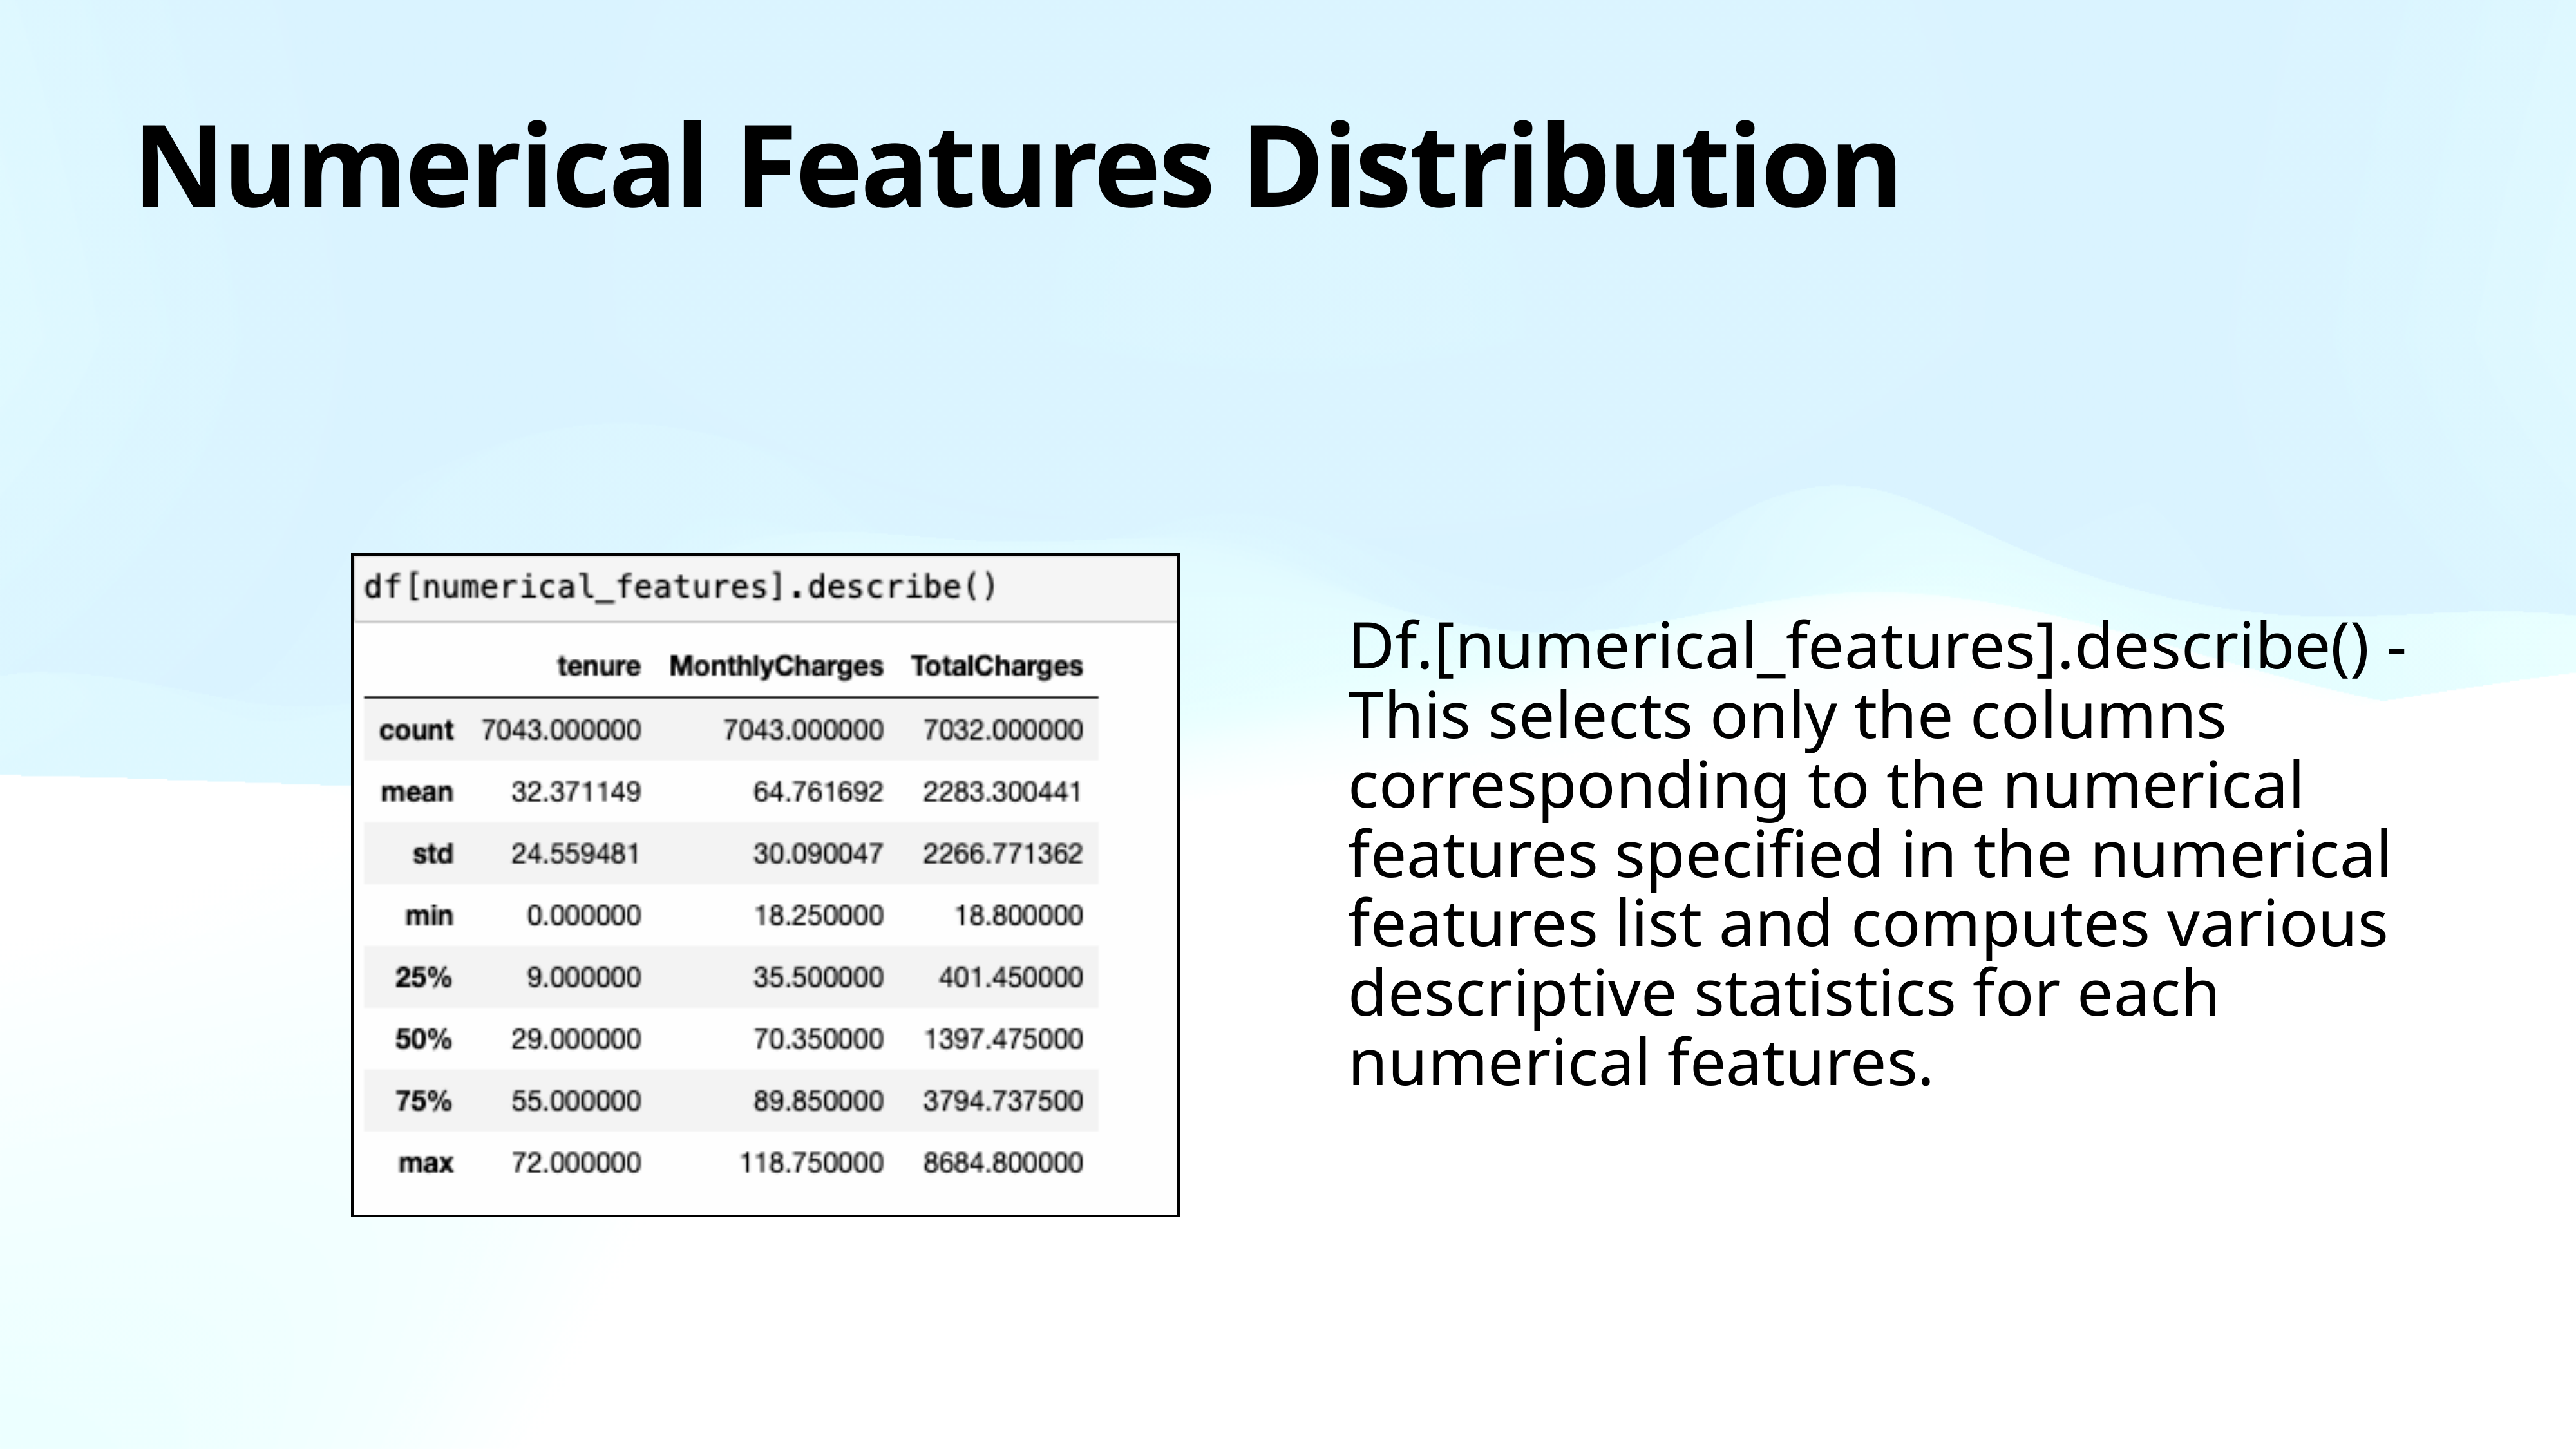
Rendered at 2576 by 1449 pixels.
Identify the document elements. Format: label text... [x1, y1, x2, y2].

title Numerical Features Distribution [127, 113, 2449, 266]
picture [0, 0, 2576, 1449]
list Df.[numerical_features].describe() - This selects only the columns corresponding to the numerical features specified in the numerical features list and computes various descriptive statistics for each numerical features. [1343, 607, 2449, 1162]
